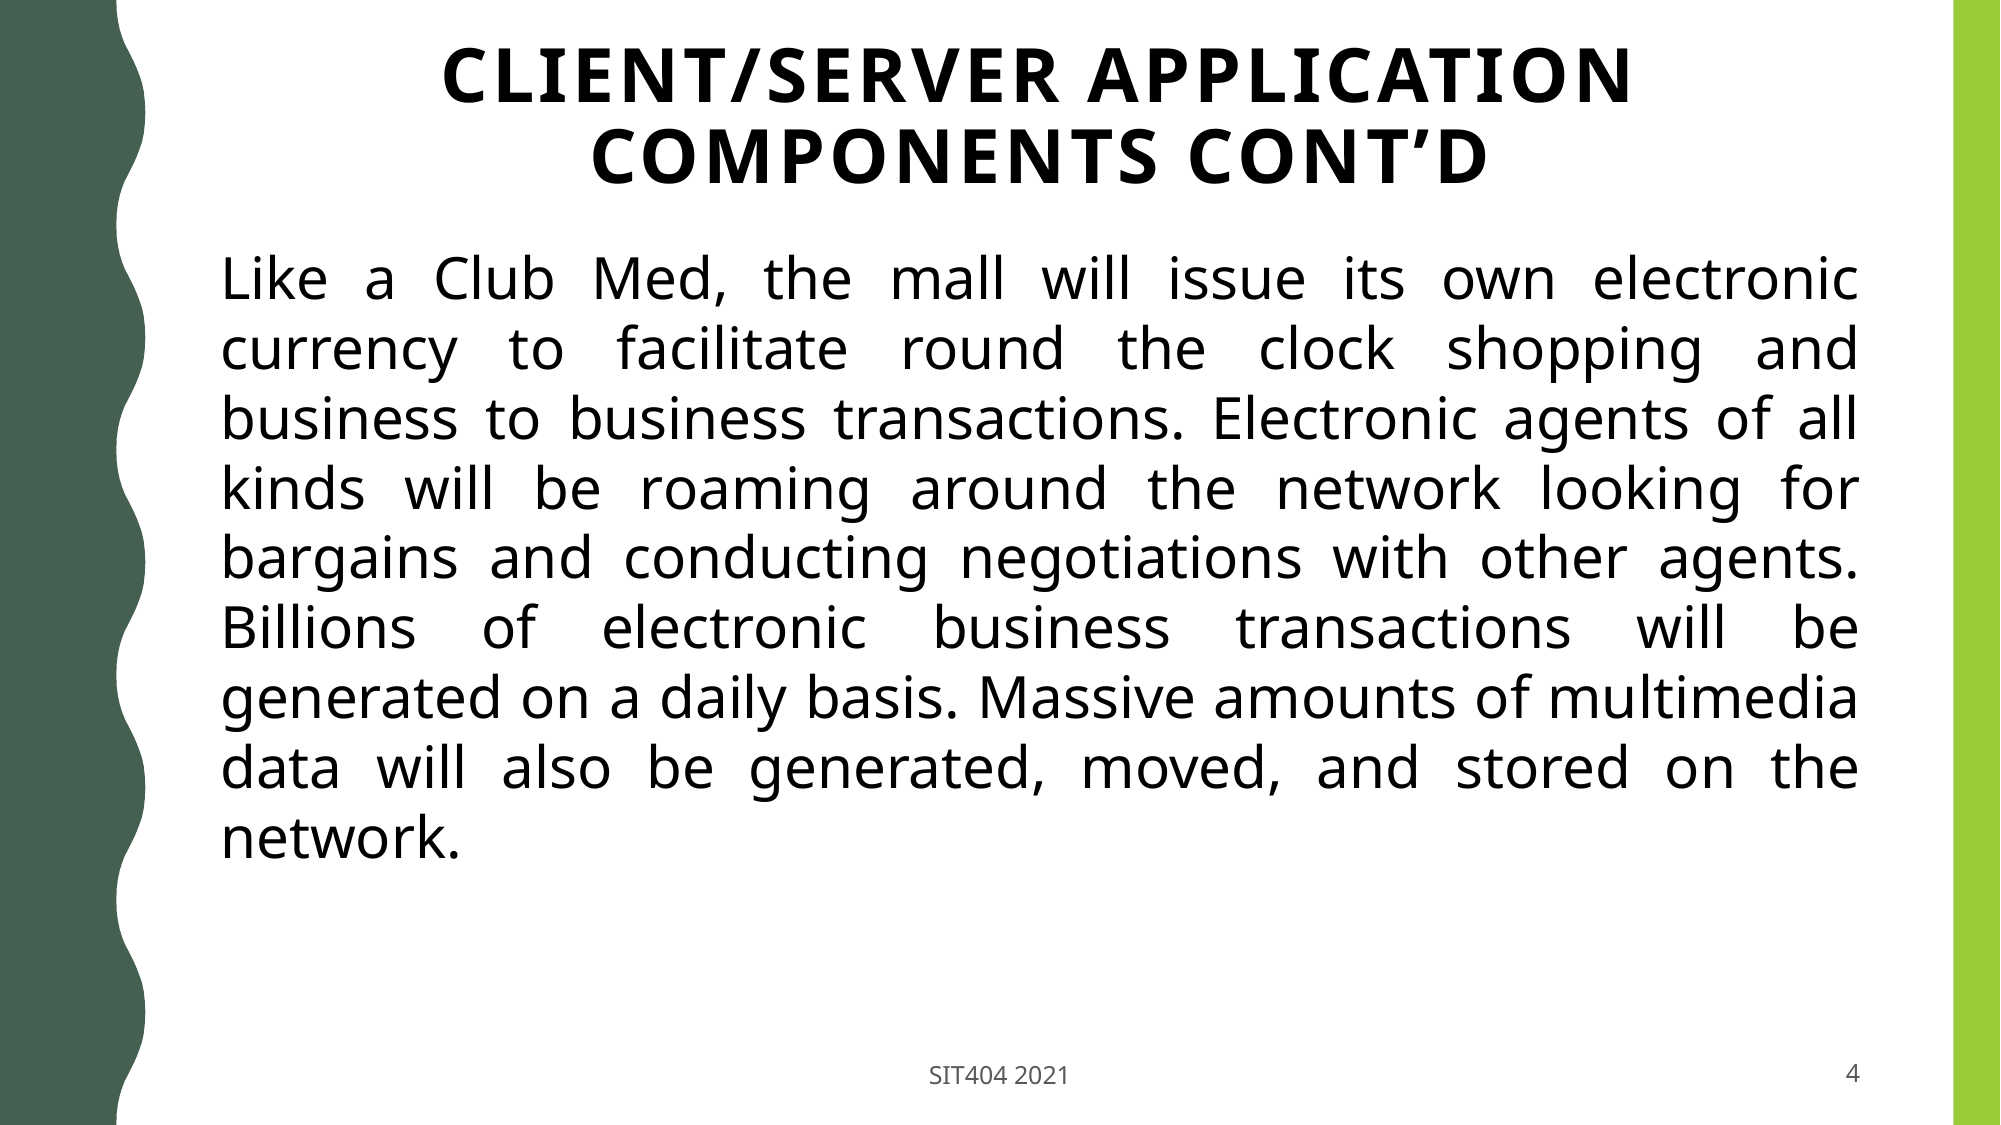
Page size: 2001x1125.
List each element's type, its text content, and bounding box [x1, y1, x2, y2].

list Like a Club Med, the mall will issue its own electronic currency to facilitate round the clock shopping and business to business transactions. Electronic agents of all kinds will be roaming around the network looking for bargains and conducting negotiations with other agents. Billions of electronic business transactions will be generated on a daily basis. Massive amounts of multimedia data will also be generated, moved, and stored on the network. [205, 233, 1875, 965]
title Client/Server Application Components cont’d [205, 30, 1875, 233]
slide_number 4 [1412, 1045, 1875, 1103]
footer SIT404 2021 [662, 1045, 1338, 1103]
